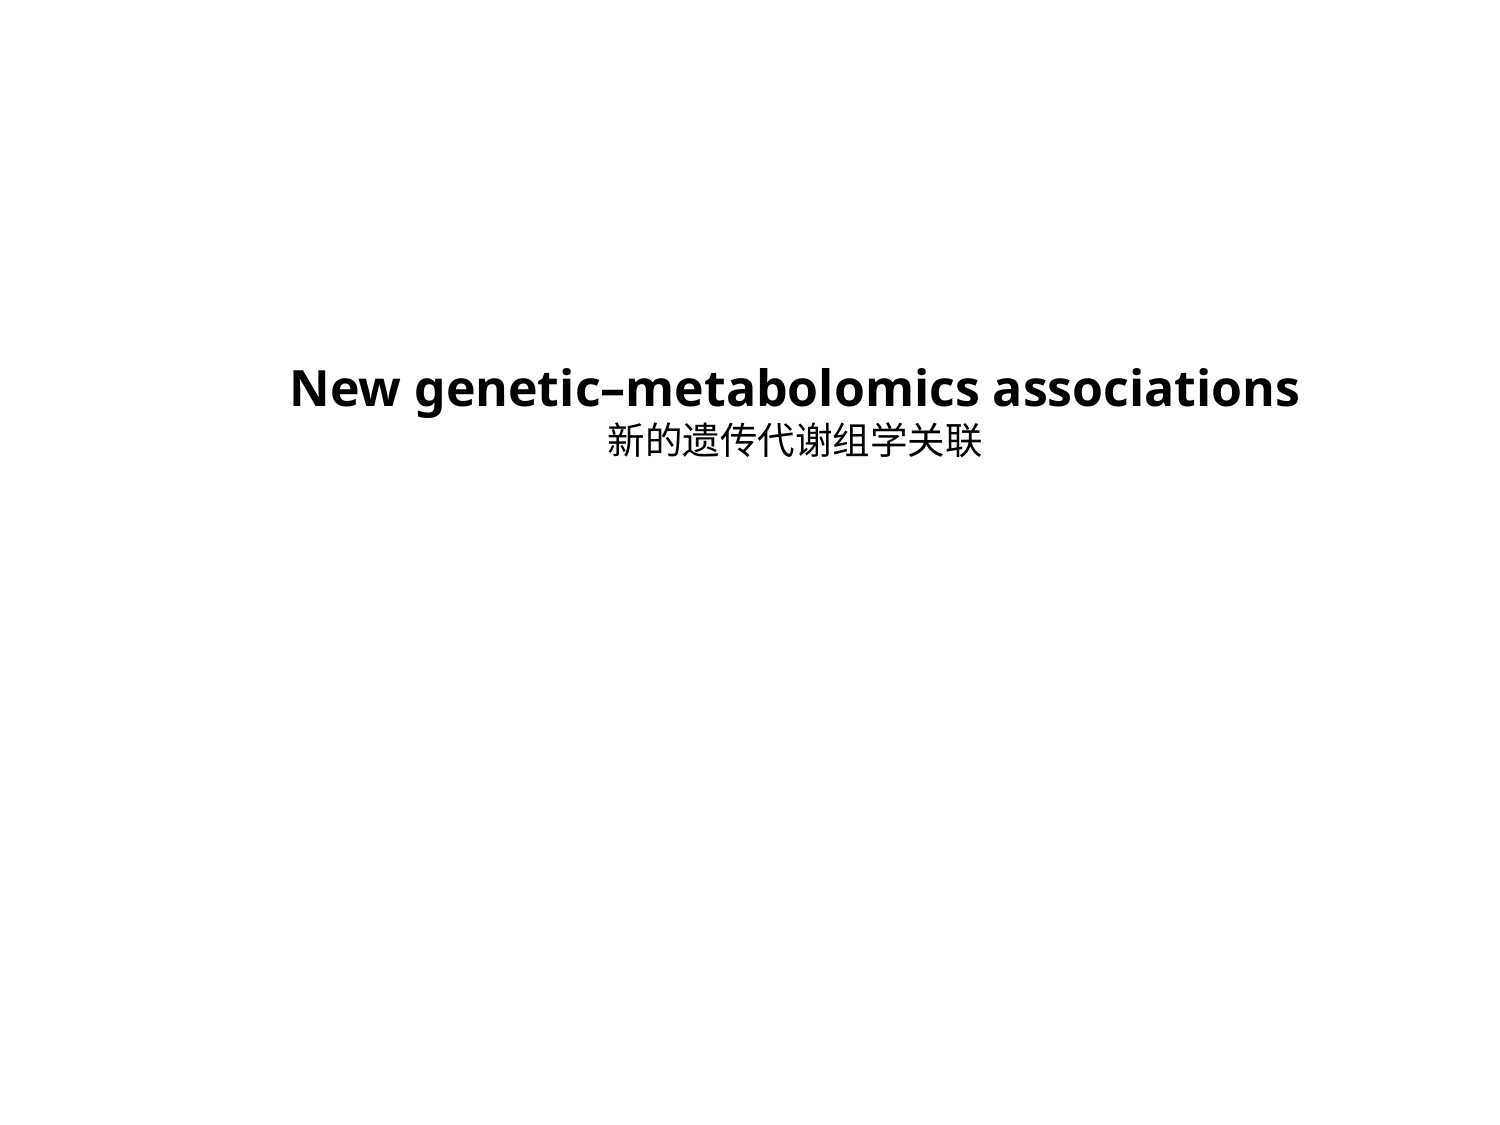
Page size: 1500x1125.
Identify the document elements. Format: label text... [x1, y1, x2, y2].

text_box New genetic–metabolomics associations 新的遗传代谢组学关联 [265, 349, 1325, 470]
